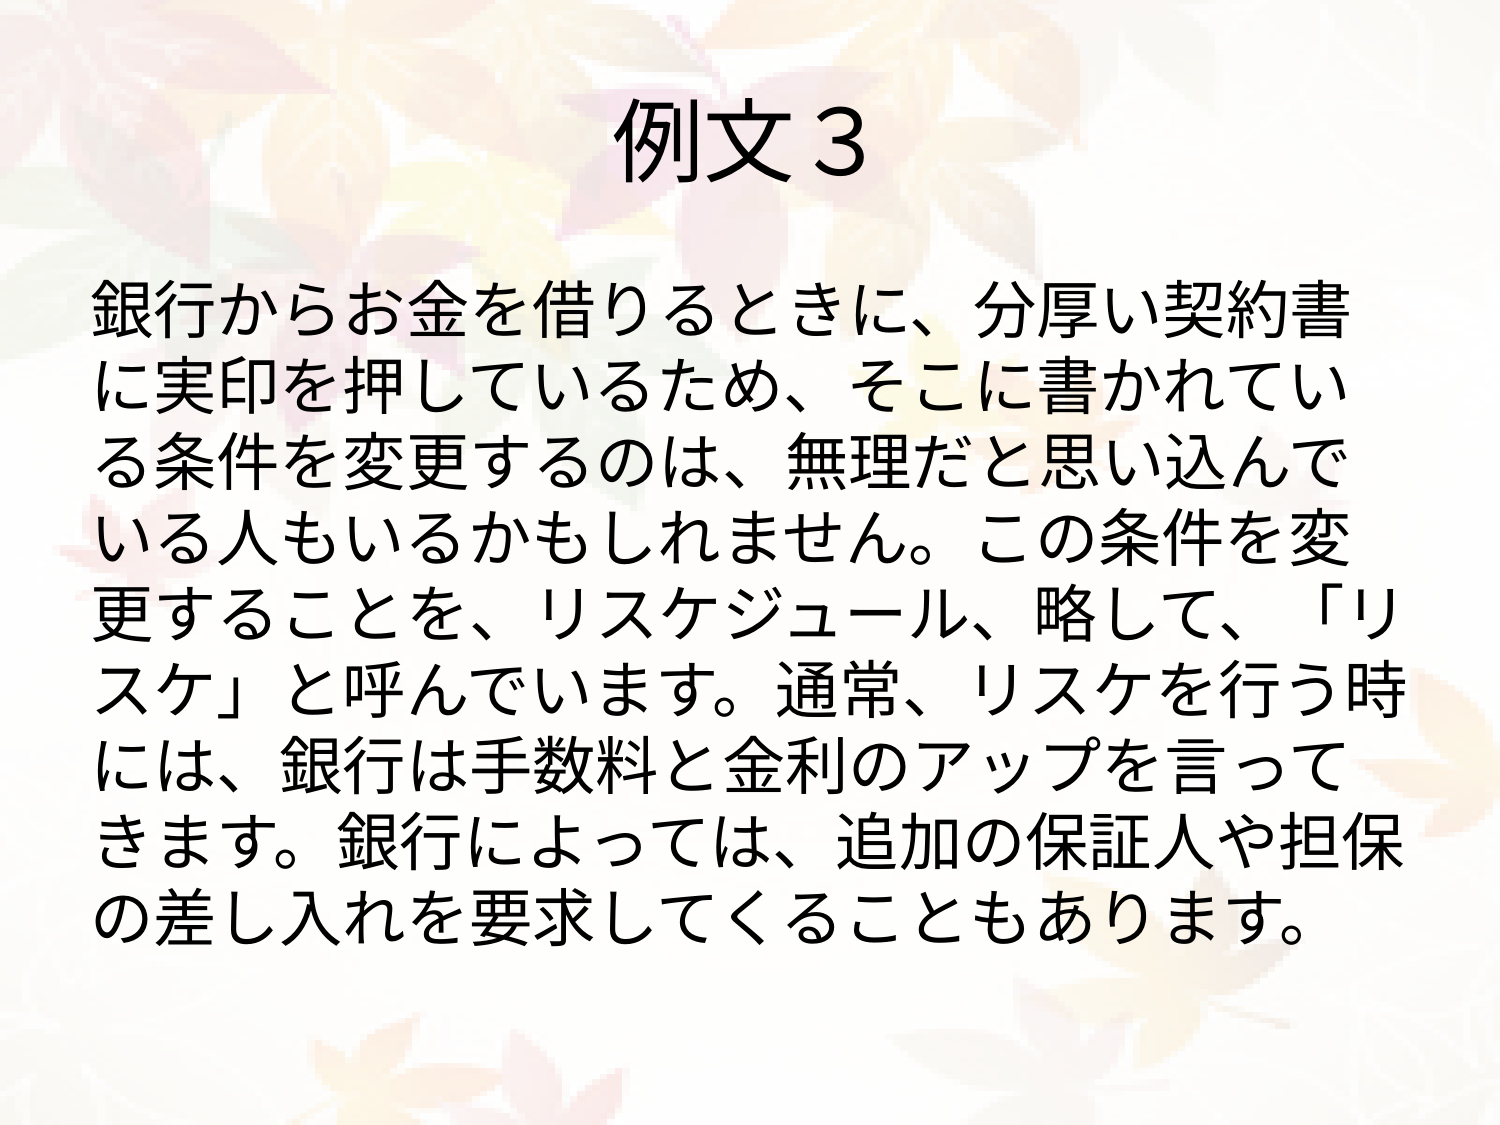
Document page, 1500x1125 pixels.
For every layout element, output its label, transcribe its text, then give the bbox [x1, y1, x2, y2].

list 銀行からお金を借りるときに、分厚い契約書に実印を押しているため、そこに書かれている条件を変更するのは、無理だと思い込んでいる人もいるかもしれません。この条件を変更することを、リスケジュール、略して、「リスケ」と呼んでいます。通常、リスケを行う時には、銀行は手数料と金利のアップを言ってきます。銀行によっては、追加の保証人や担保の差し入れを要求してくることもあります。 [75, 262, 1425, 1005]
title 例文３ [75, 45, 1425, 233]
